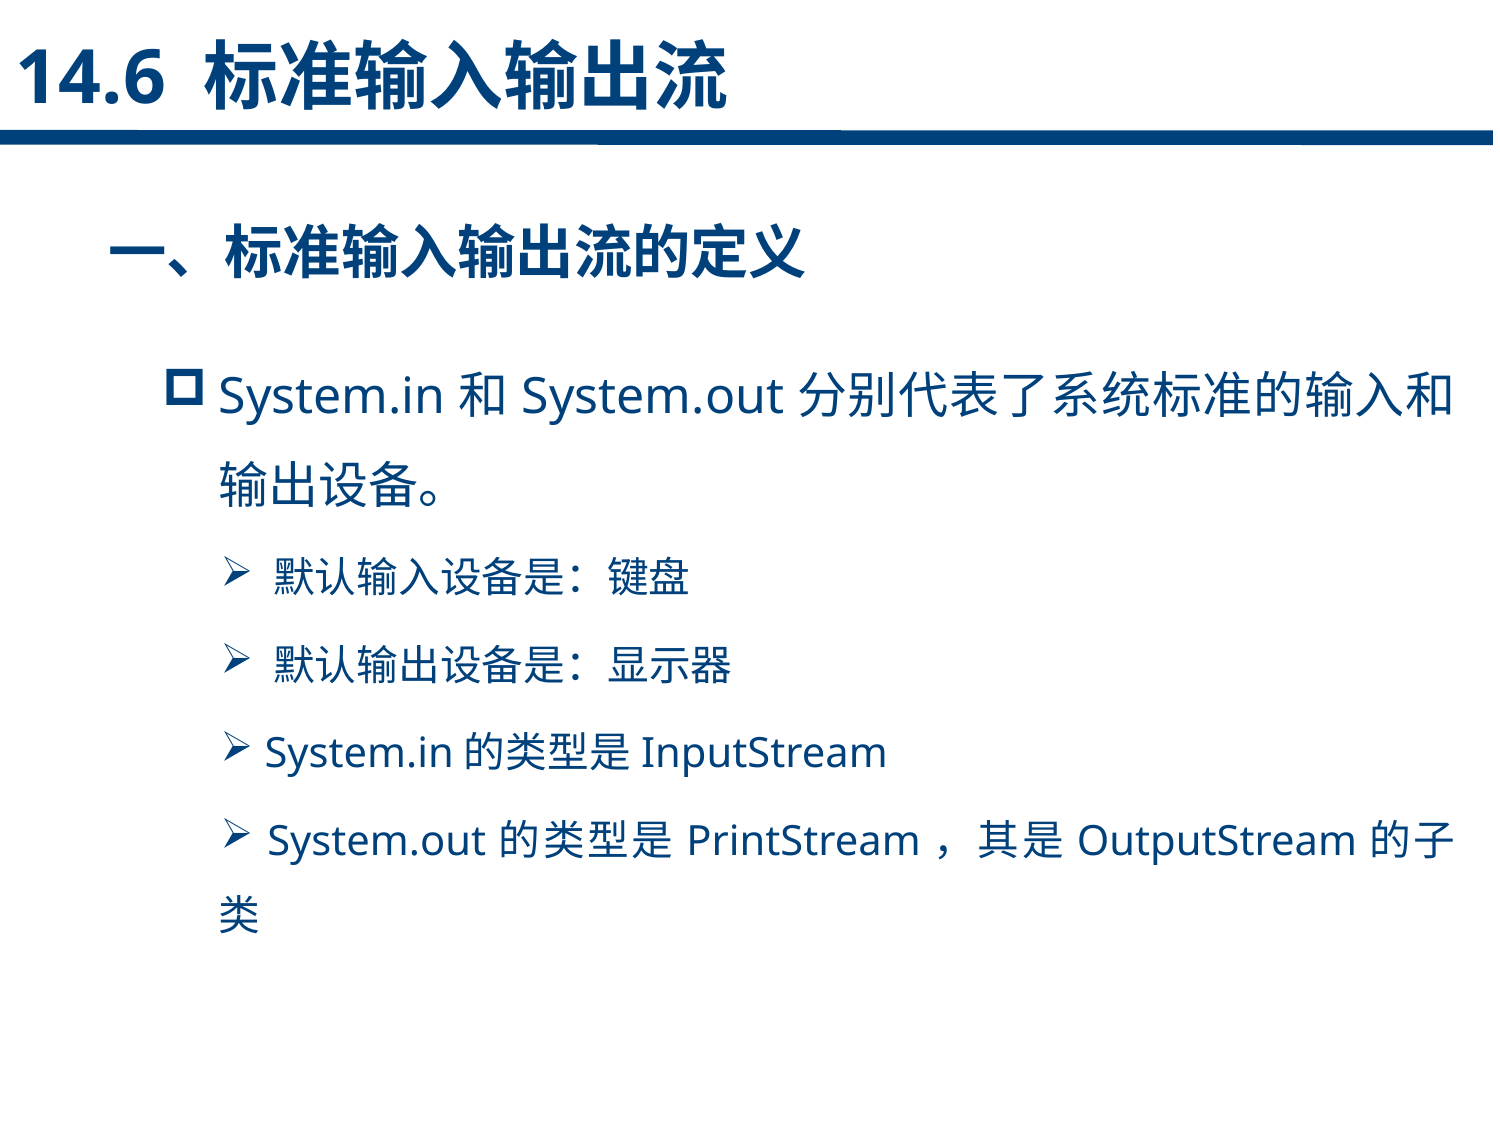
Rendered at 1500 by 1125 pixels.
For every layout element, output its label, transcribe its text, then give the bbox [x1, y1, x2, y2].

text_box System.in和System.out分别代表了系统标准的输入和输出设备。 默认输入设备是：键盘 默认输出设备是：显示器 System.in的类型是InputStream System.out的类型是PrintStream，其是OutputStream的子类 [147, 326, 1471, 1034]
text_box 14.6 标准输入输出流 [1, 21, 744, 127]
text_box 一、标准输入输出流的定义 [5, 172, 1317, 293]
